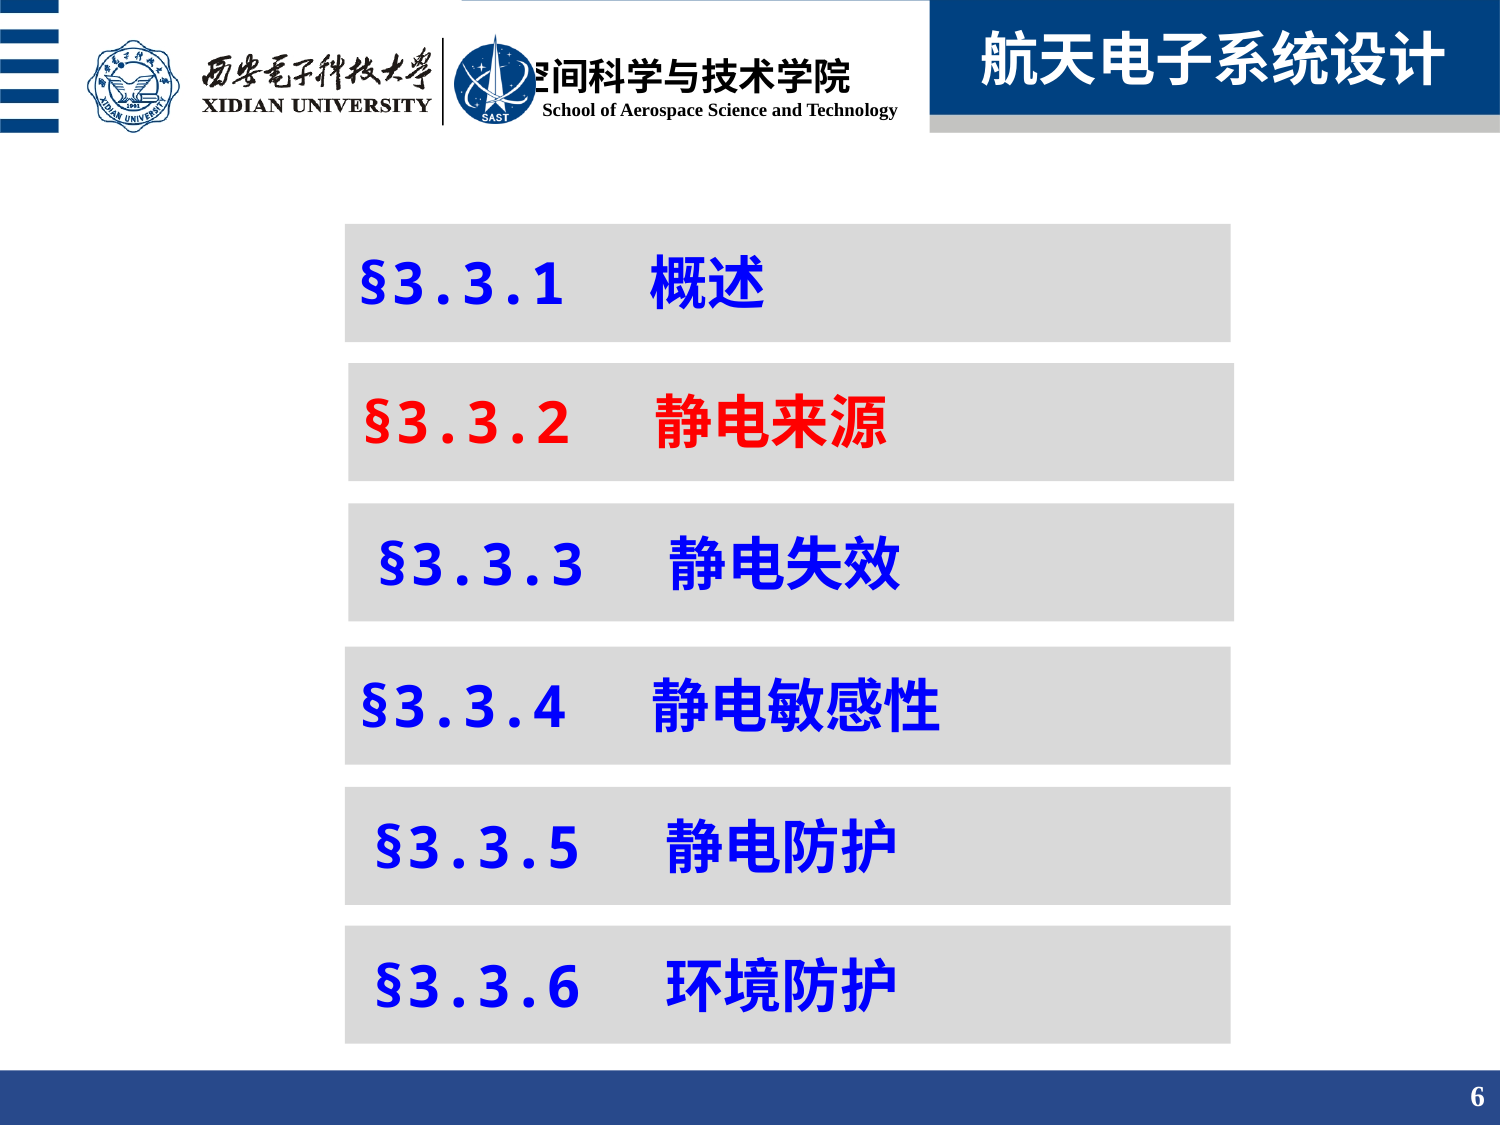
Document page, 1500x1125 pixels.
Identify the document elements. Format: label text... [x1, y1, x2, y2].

text_box [343, 785, 1233, 907]
text_box [346, 361, 1236, 483]
text_box [343, 644, 1233, 767]
text_box §3.3.6 环境防护 [356, 941, 1282, 1027]
text_box 航天电子系统设计 [927, 0, 1500, 114]
text_box [343, 923, 1233, 1046]
text_box §3.3.2 静电来源 [345, 377, 902, 463]
text_box §3.3.1 概述 [341, 238, 782, 324]
text_box [343, 222, 1233, 344]
text_box §3.3.5 静电防护 [356, 803, 1160, 888]
text_box [346, 501, 1236, 624]
text_box §3.3.3 静电失效 [360, 519, 1231, 605]
text_box §3.3.4 静电敏感性 [342, 661, 958, 747]
picture [0, 0, 1500, 1070]
